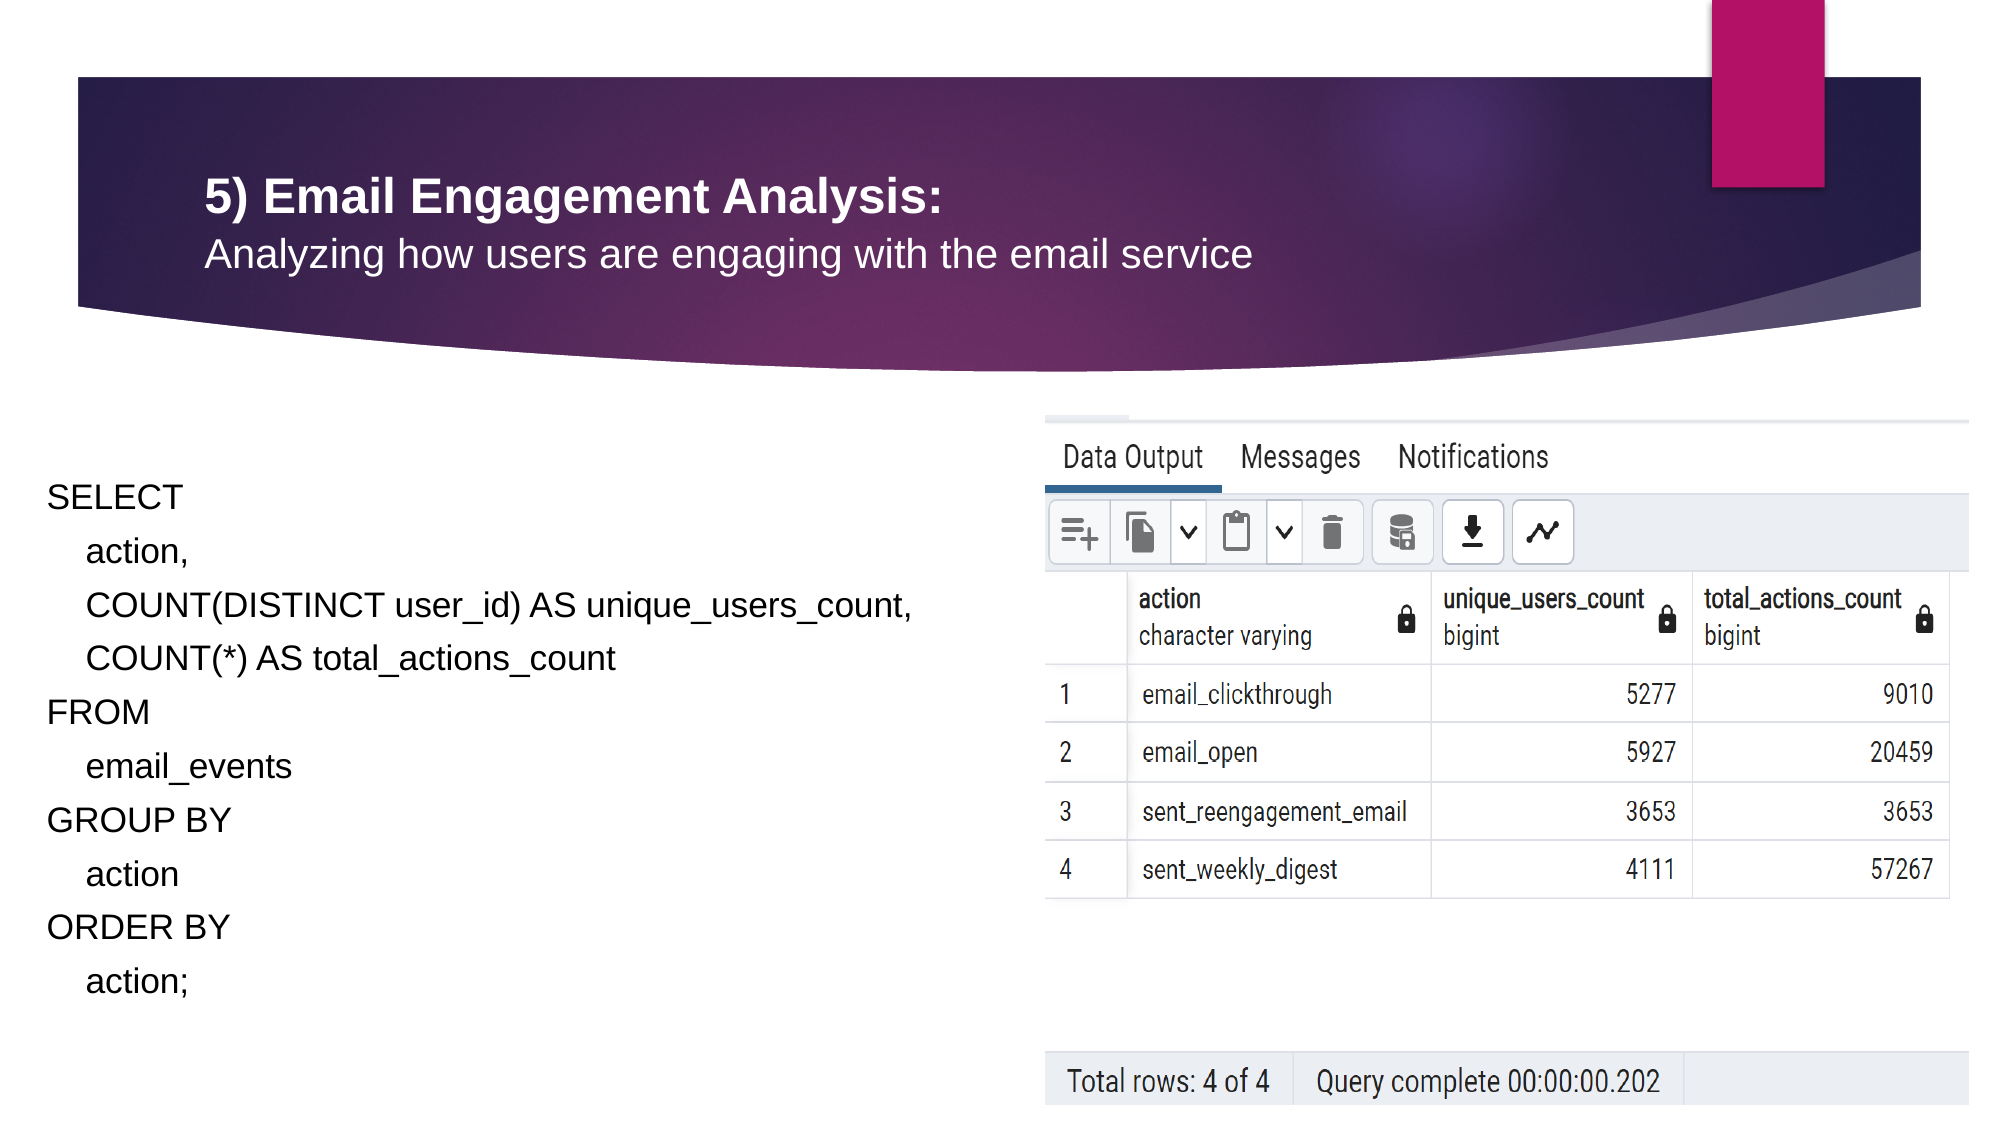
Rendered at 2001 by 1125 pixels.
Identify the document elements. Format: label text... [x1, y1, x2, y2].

picture [79, 78, 1920, 371]
picture [1045, 415, 1969, 1105]
list SELECT action, COUNT(DISTINCT user_id) AS unique_users_count, COUNT(*) AS total_actions_count FROM email_events GROUP BY action ORDER BY action; [31, 455, 1039, 1016]
title 5) Email Engagement Analysis: Analyzing how users are engaging with the email service [189, 159, 1627, 276]
